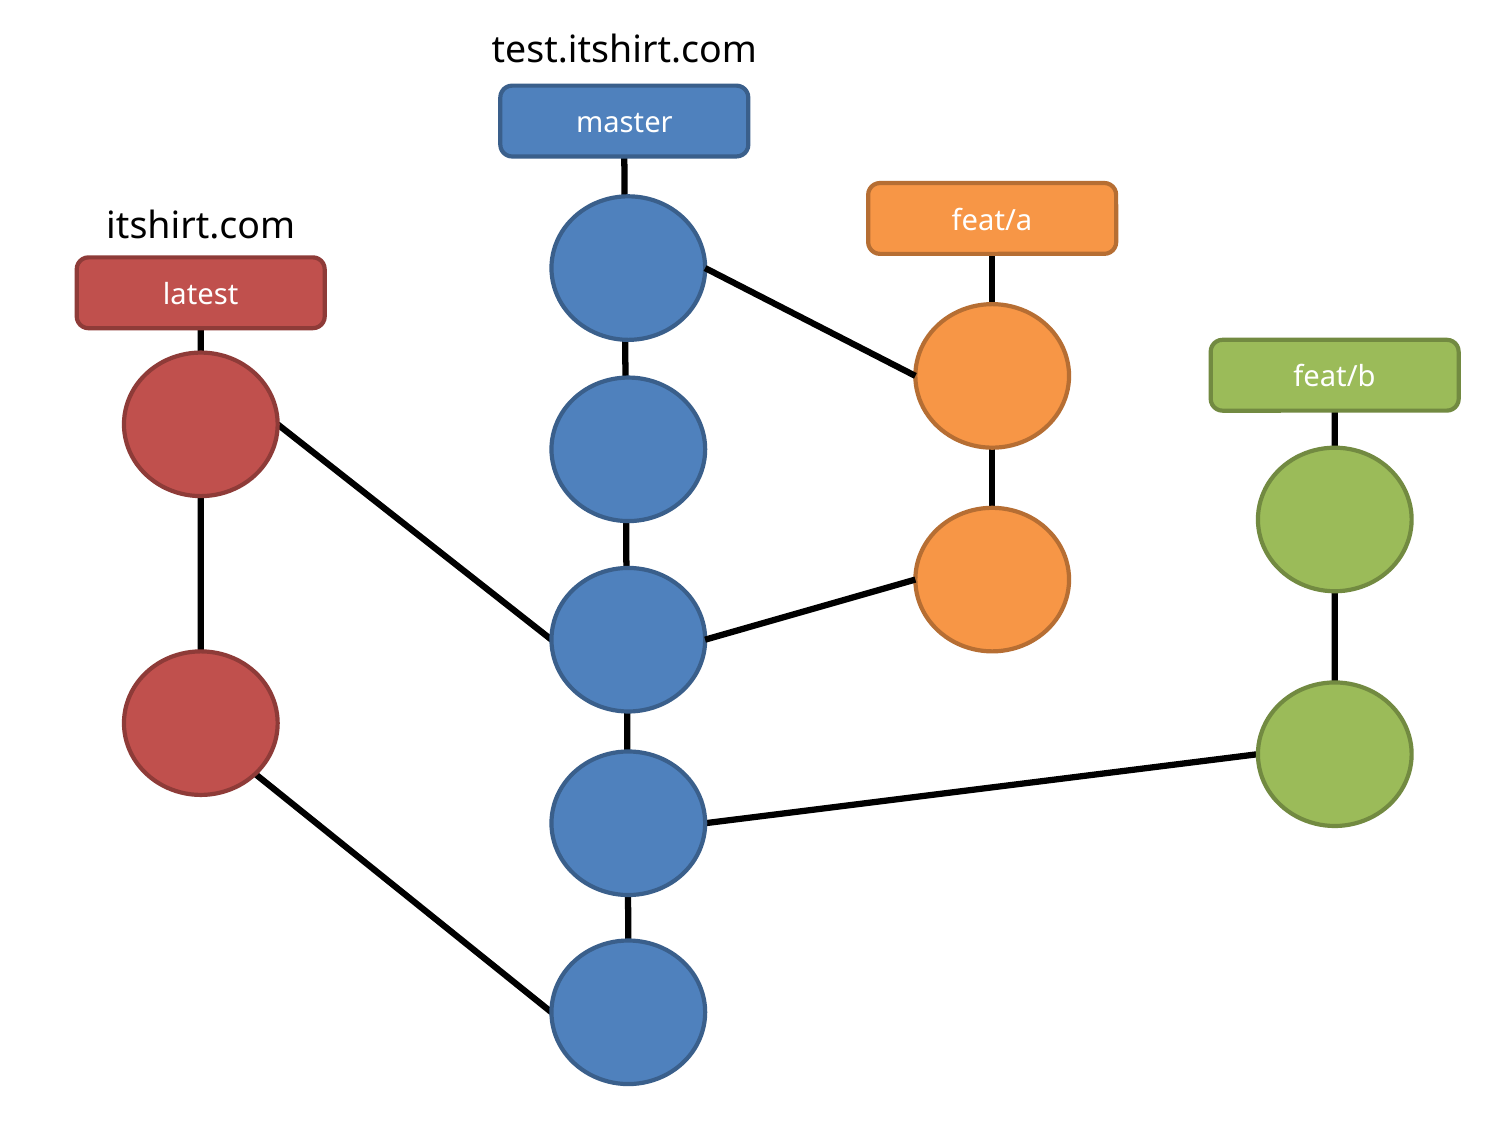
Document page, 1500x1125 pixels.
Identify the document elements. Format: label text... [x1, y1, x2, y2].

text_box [704, 579, 916, 640]
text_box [254, 773, 552, 1013]
text_box [549, 938, 708, 1087]
text_box [913, 505, 1072, 654]
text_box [624, 156, 629, 941]
text_box feat/a [866, 180, 1119, 256]
text_box [996, 302, 1072, 450]
text_box [913, 302, 987, 450]
text_box test.itshirt.com [476, 17, 772, 78]
text_box [549, 566, 619, 714]
text_box [553, 375, 619, 523]
text_box feat/b [1208, 337, 1461, 413]
text_box itshirt.com [91, 193, 310, 254]
text_box [633, 749, 707, 897]
text_box master [498, 83, 751, 159]
text_box [121, 350, 196, 499]
text_box [633, 565, 707, 714]
text_box [633, 194, 708, 342]
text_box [277, 423, 552, 640]
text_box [704, 267, 916, 377]
text_box latest [74, 255, 327, 331]
text_box [206, 350, 280, 499]
text_box [556, 749, 619, 897]
text_box [549, 194, 619, 342]
text_box [633, 375, 708, 524]
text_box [704, 753, 1259, 824]
text_box [1340, 445, 1414, 594]
text_box [1255, 445, 1330, 594]
text_box [121, 649, 280, 798]
text_box [1255, 680, 1414, 829]
